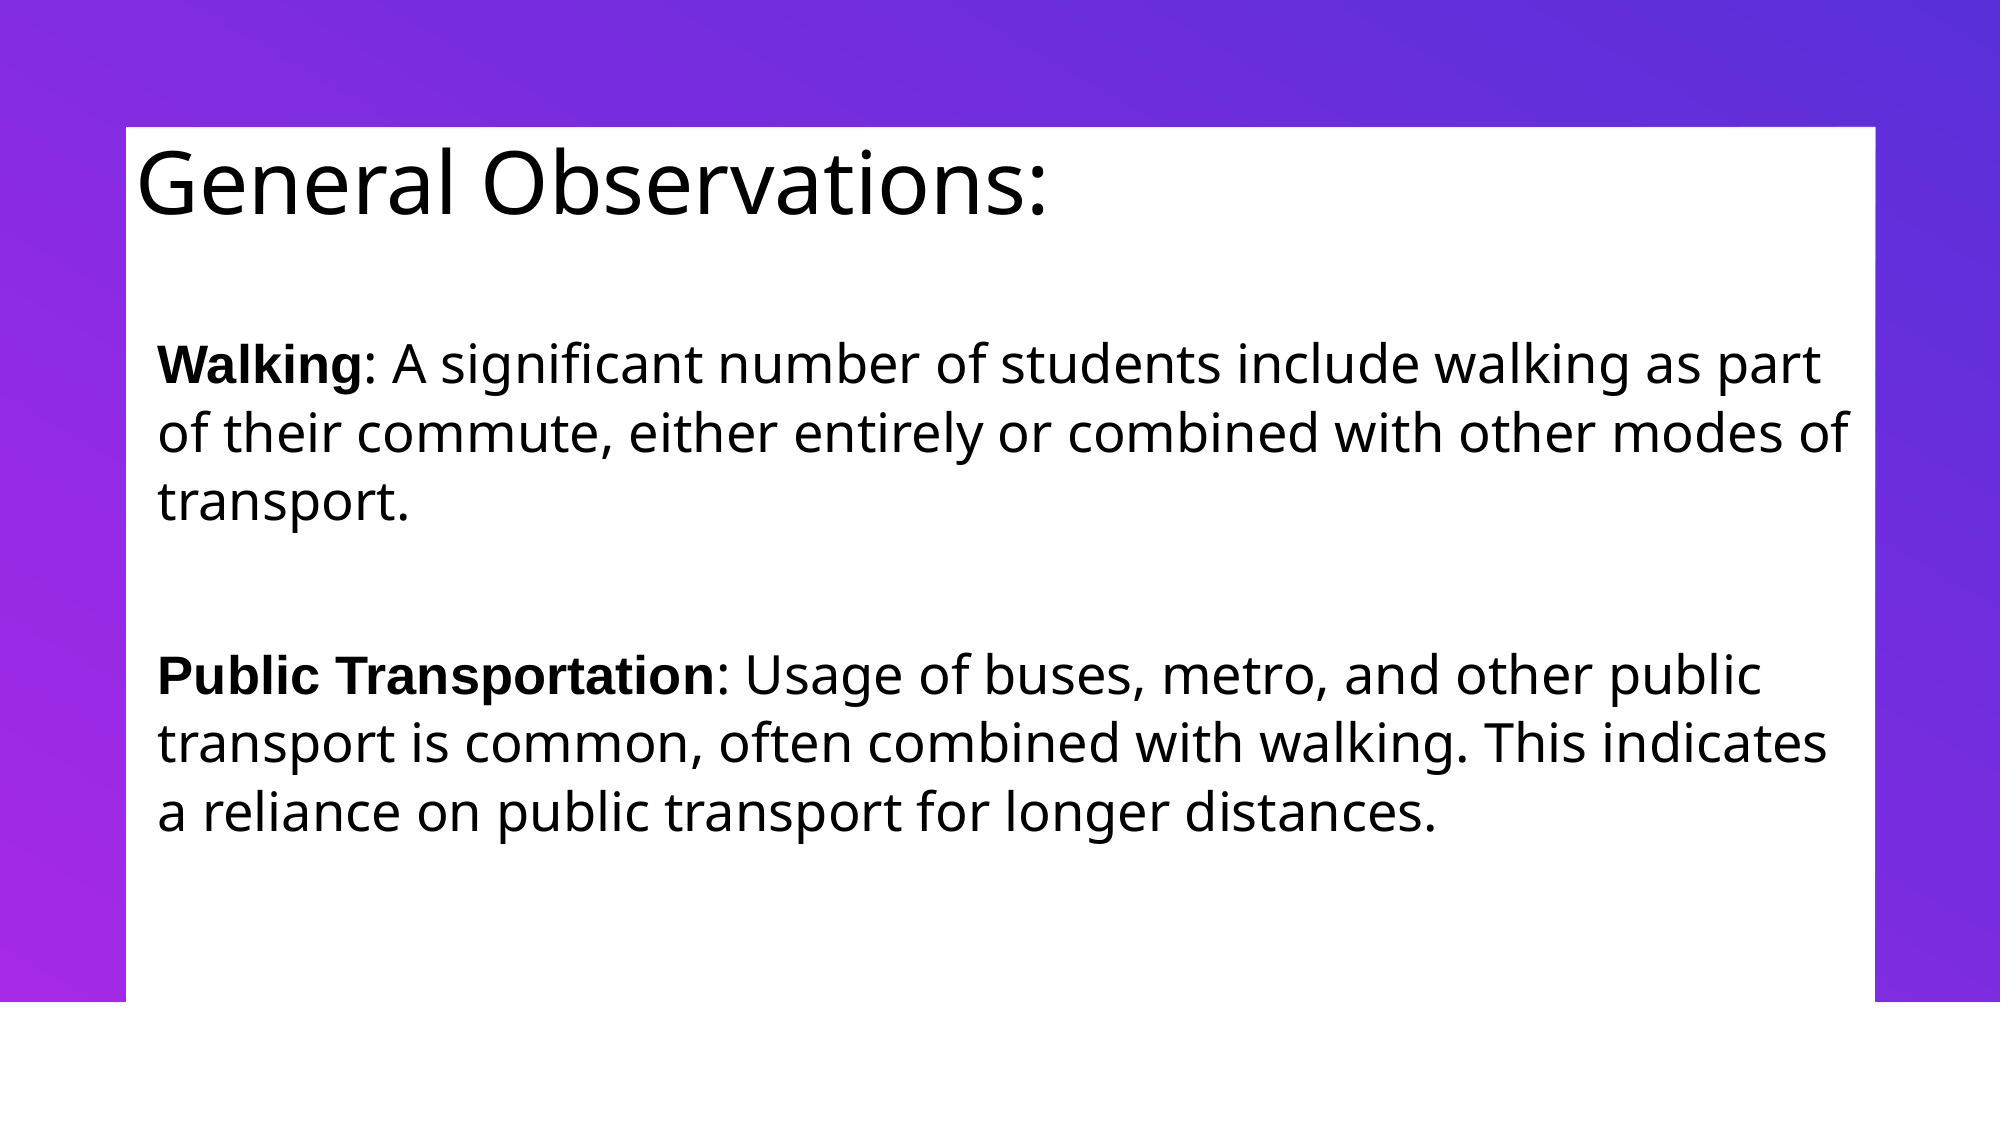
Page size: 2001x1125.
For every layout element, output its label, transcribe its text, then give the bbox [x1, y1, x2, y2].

title General Observations: [120, 127, 1882, 348]
list Walking: A significant number of students include walking as part of their commute, either entirely or combined with other modes of transport. Public Transportation: Usage of buses, metro, and other public transport is common, often combined with walking. This indicates a reliance on public transport for longer distances. [142, 318, 1882, 1007]
